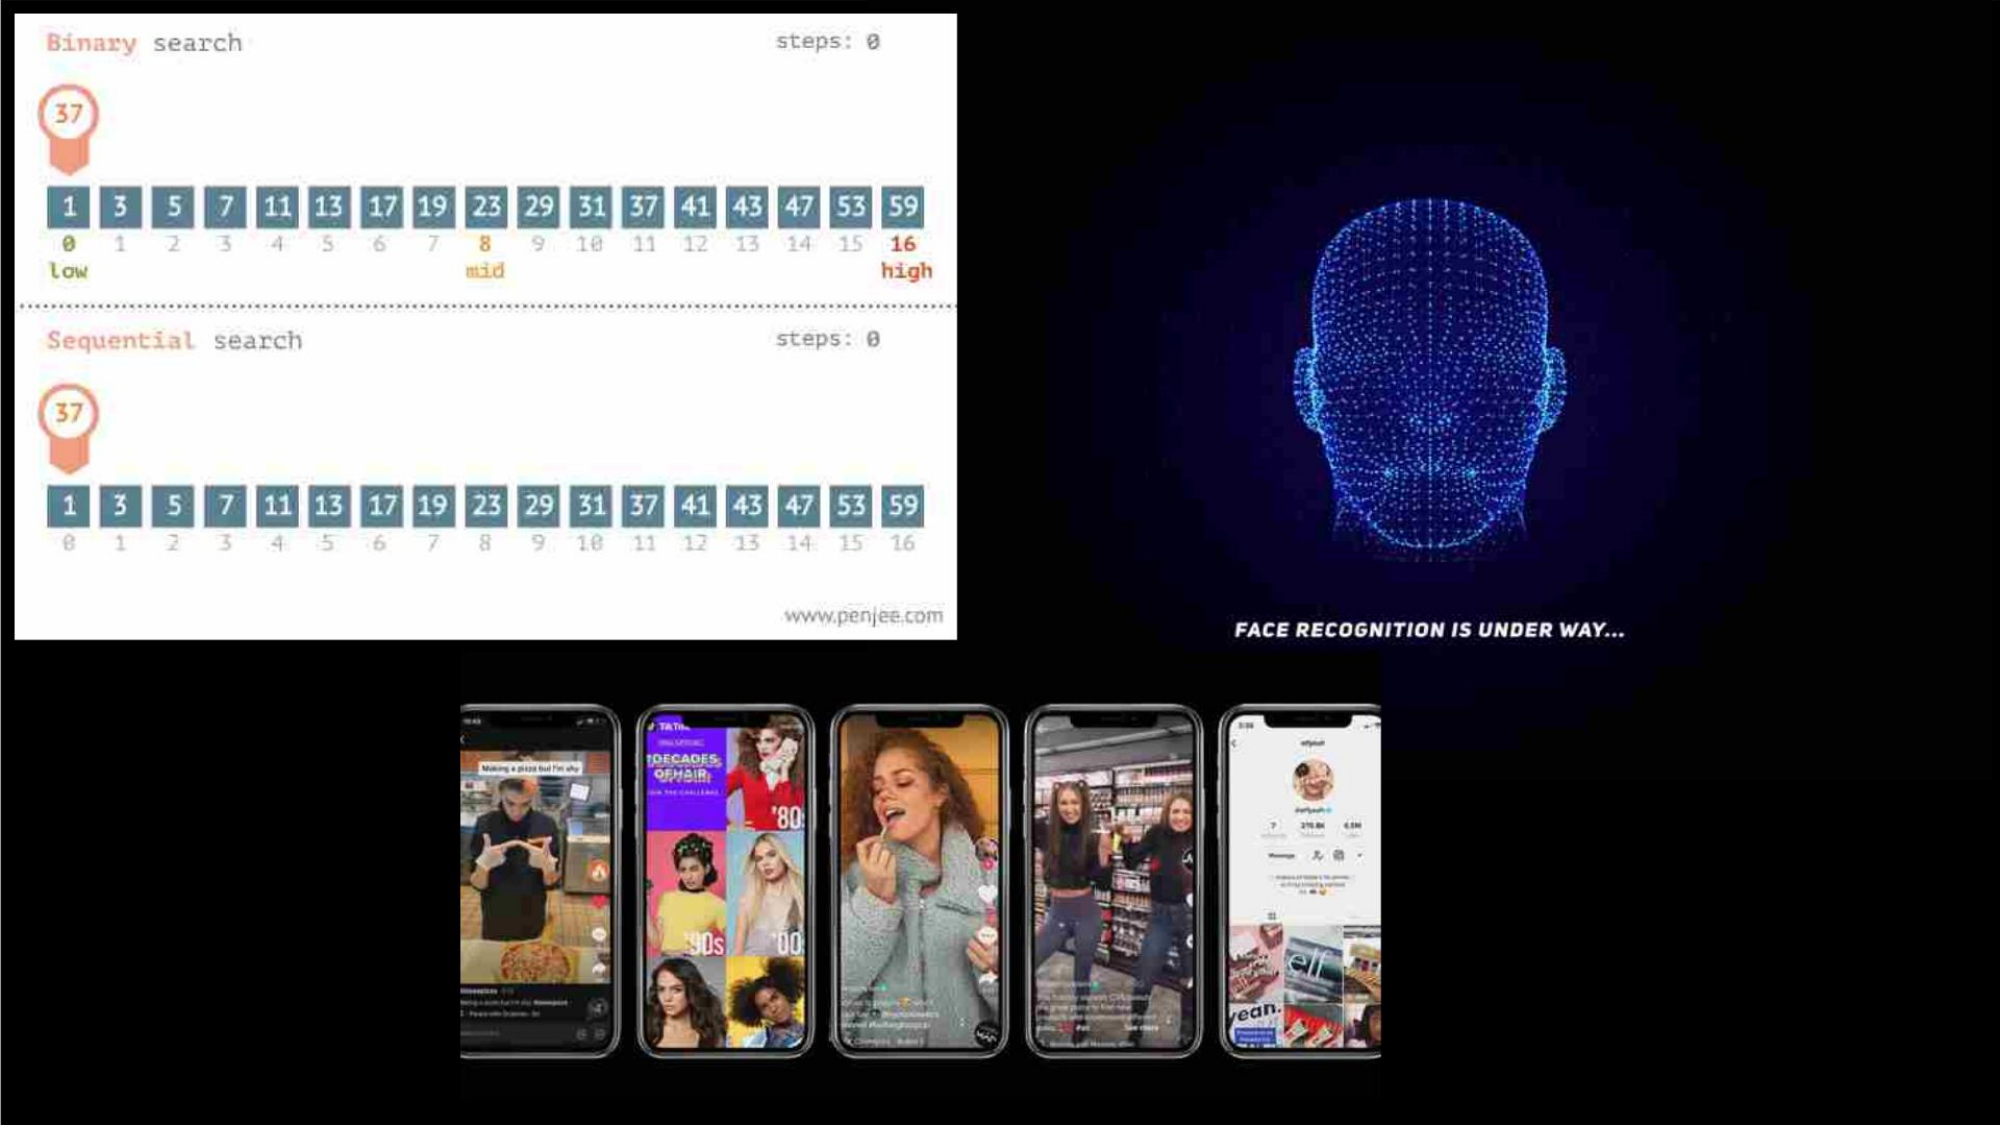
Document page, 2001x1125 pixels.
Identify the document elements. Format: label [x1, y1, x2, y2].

text_box [0, 0, 2000, 1125]
